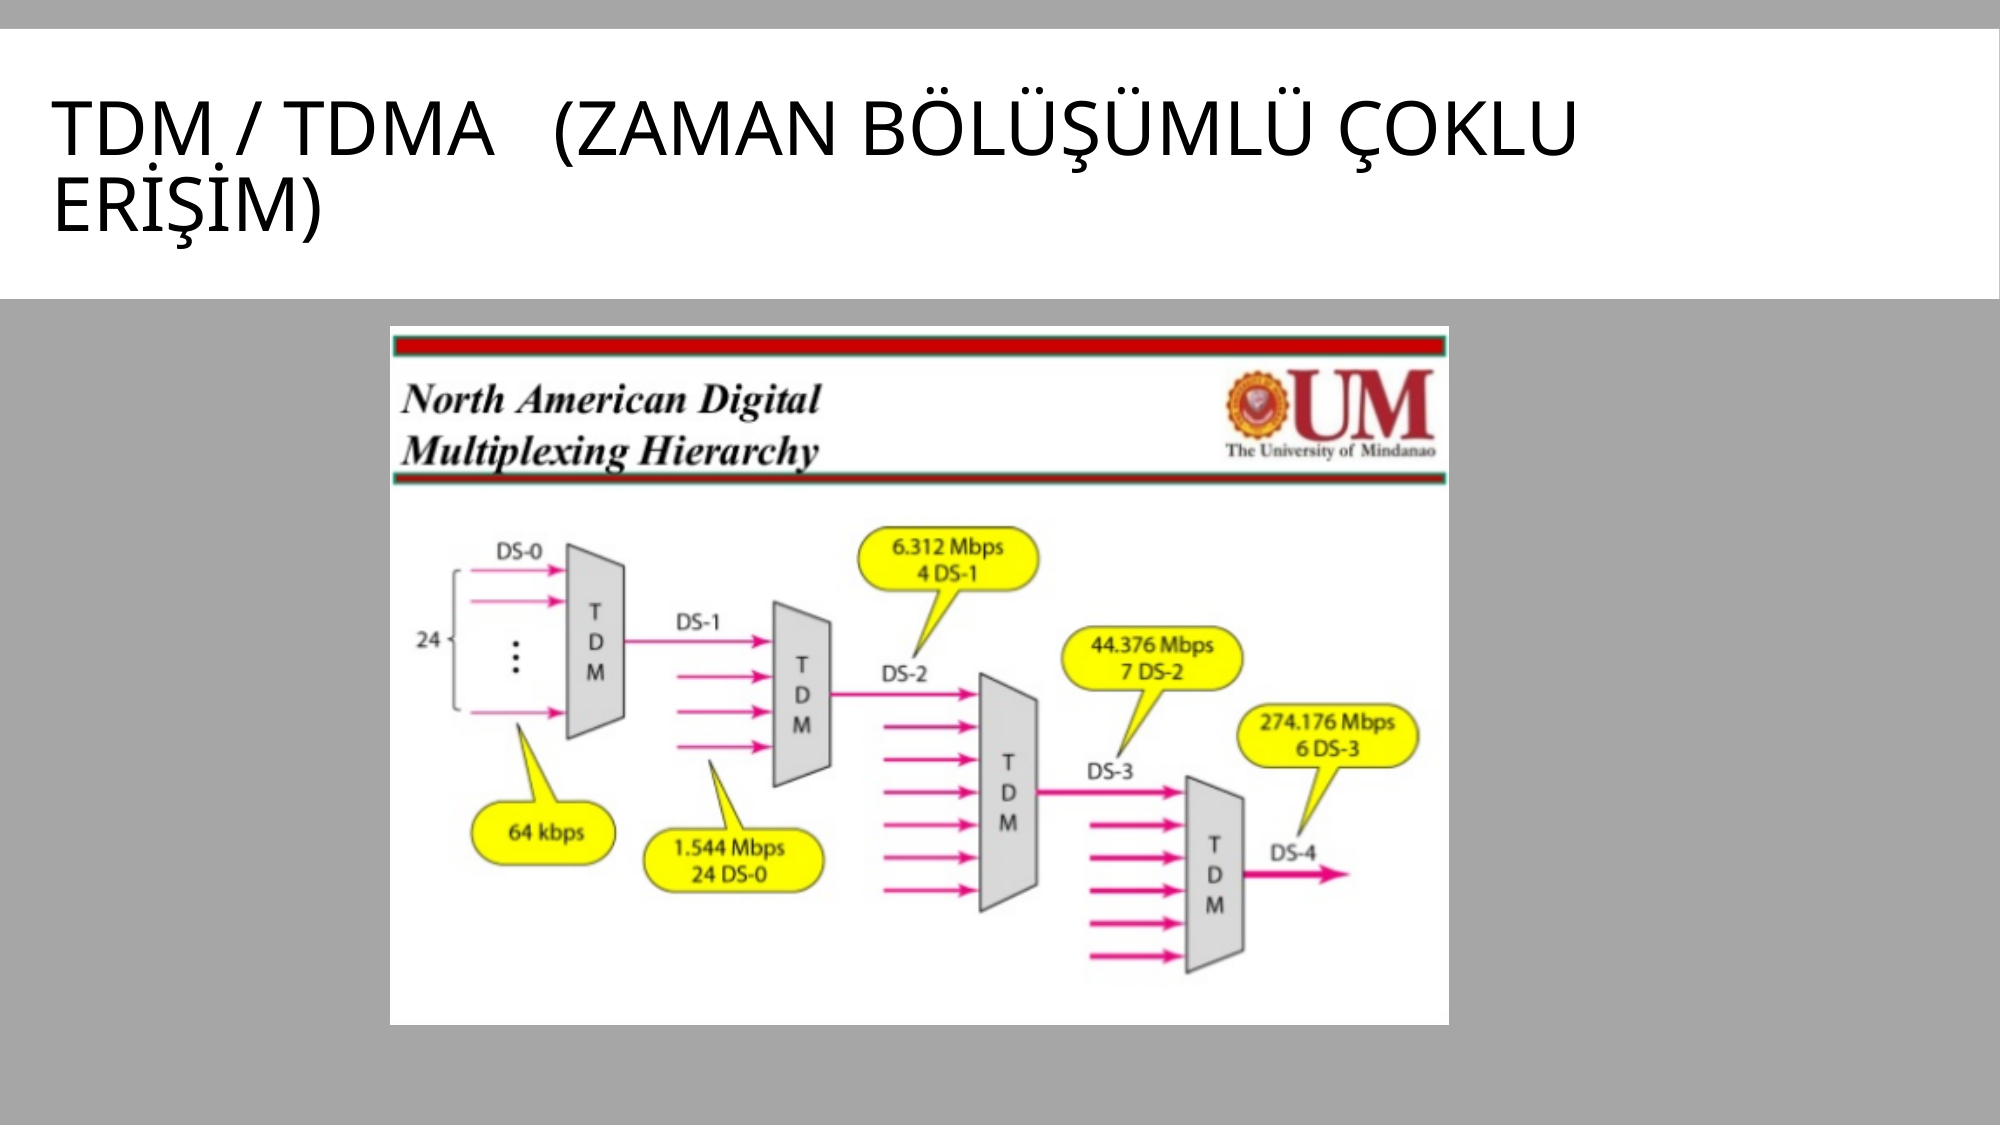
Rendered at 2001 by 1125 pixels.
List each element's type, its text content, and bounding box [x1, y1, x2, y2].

title TDM / TDMA (Zaman bölüşümlü çoklu erişim) [36, 46, 1803, 295]
picture [390, 326, 1449, 1025]
